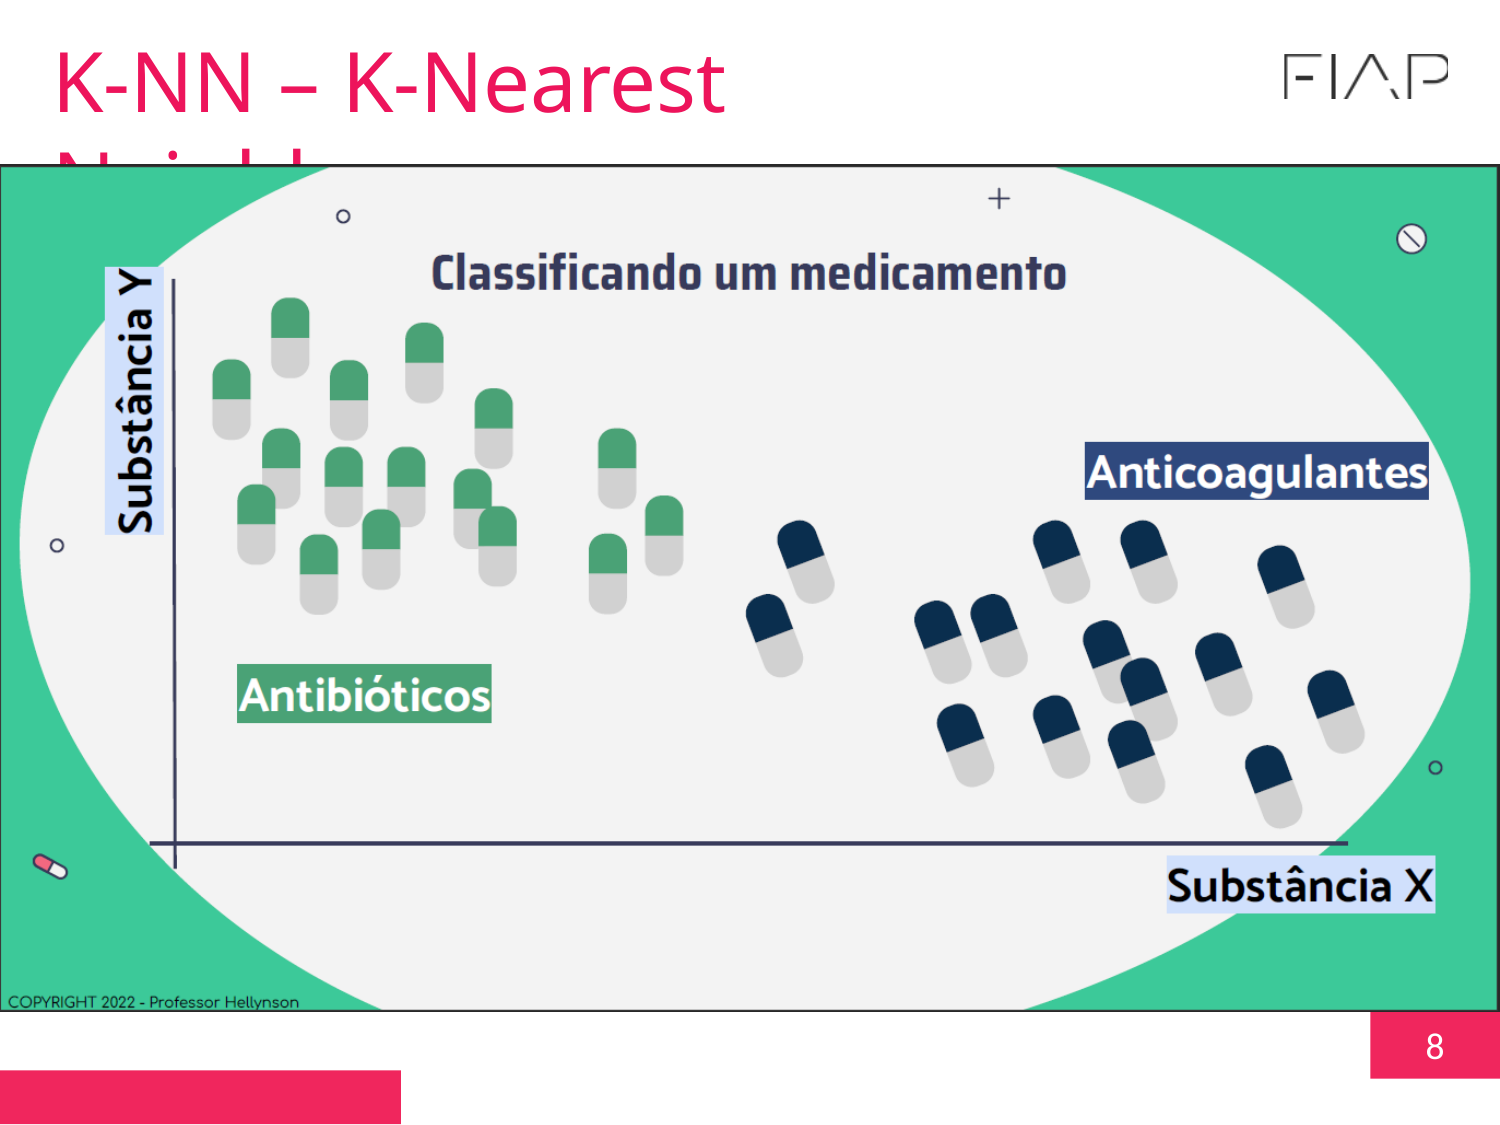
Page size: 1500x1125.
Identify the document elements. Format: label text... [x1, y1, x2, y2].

picture [0, 164, 1500, 1012]
text_box K-NN – K-Nearest Neighbors [37, 21, 1075, 164]
